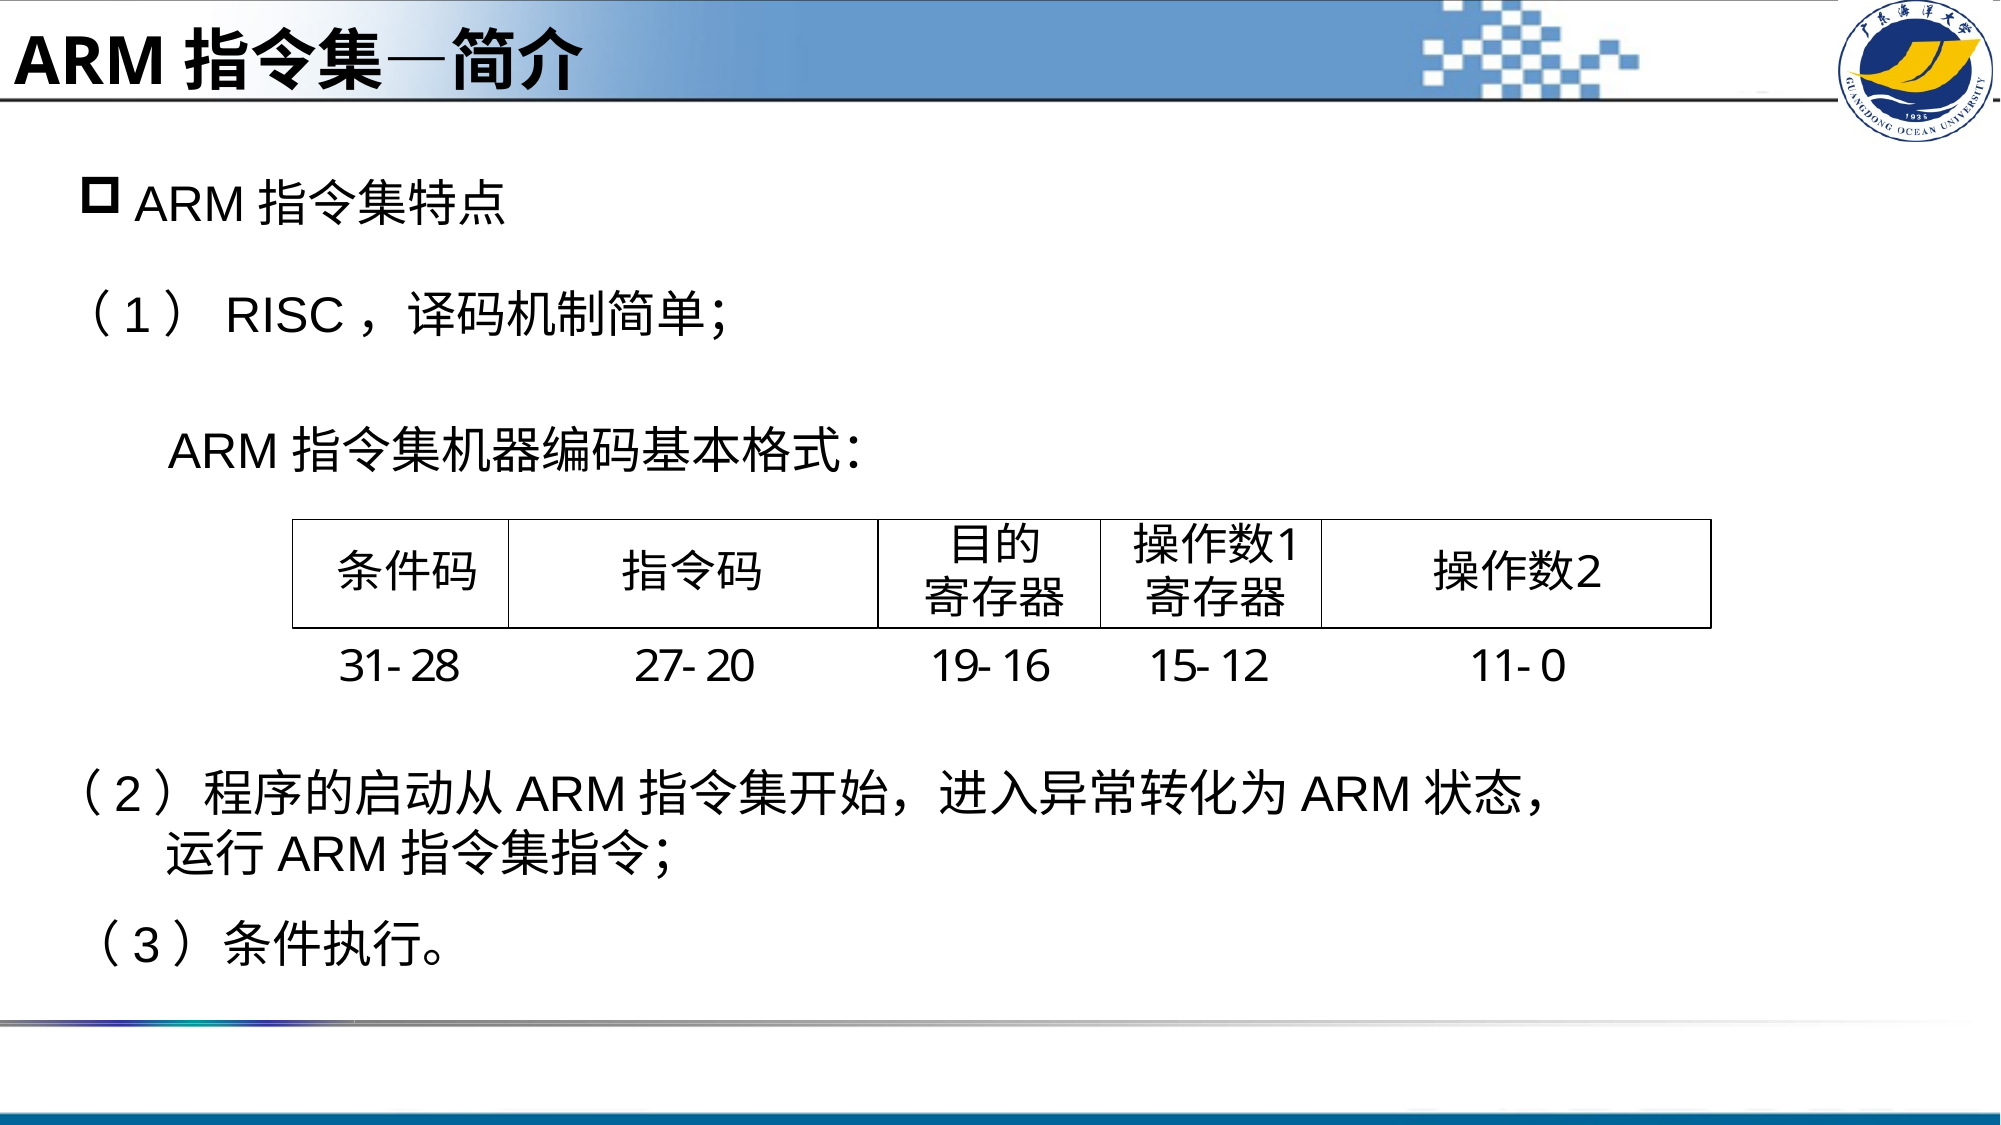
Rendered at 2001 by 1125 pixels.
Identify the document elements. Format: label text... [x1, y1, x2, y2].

text_box （3）条件执行。 [55, 905, 488, 981]
picture [0, 0, 2001, 1115]
text_box ARM指令集—简介 [0, 3, 1485, 113]
slide_number [0, 1022, 229, 1099]
text_box （2）程序的启动从ARM指令集开始，进入异常转化为ARM状态， 运行ARM指令集指令； [37, 754, 1589, 889]
text_box ARM指令集特点 [63, 164, 523, 239]
text_box ARM指令集机器编码基本格式： [153, 410, 906, 486]
text_box （1）RISC，译码机制简单； [46, 274, 772, 350]
